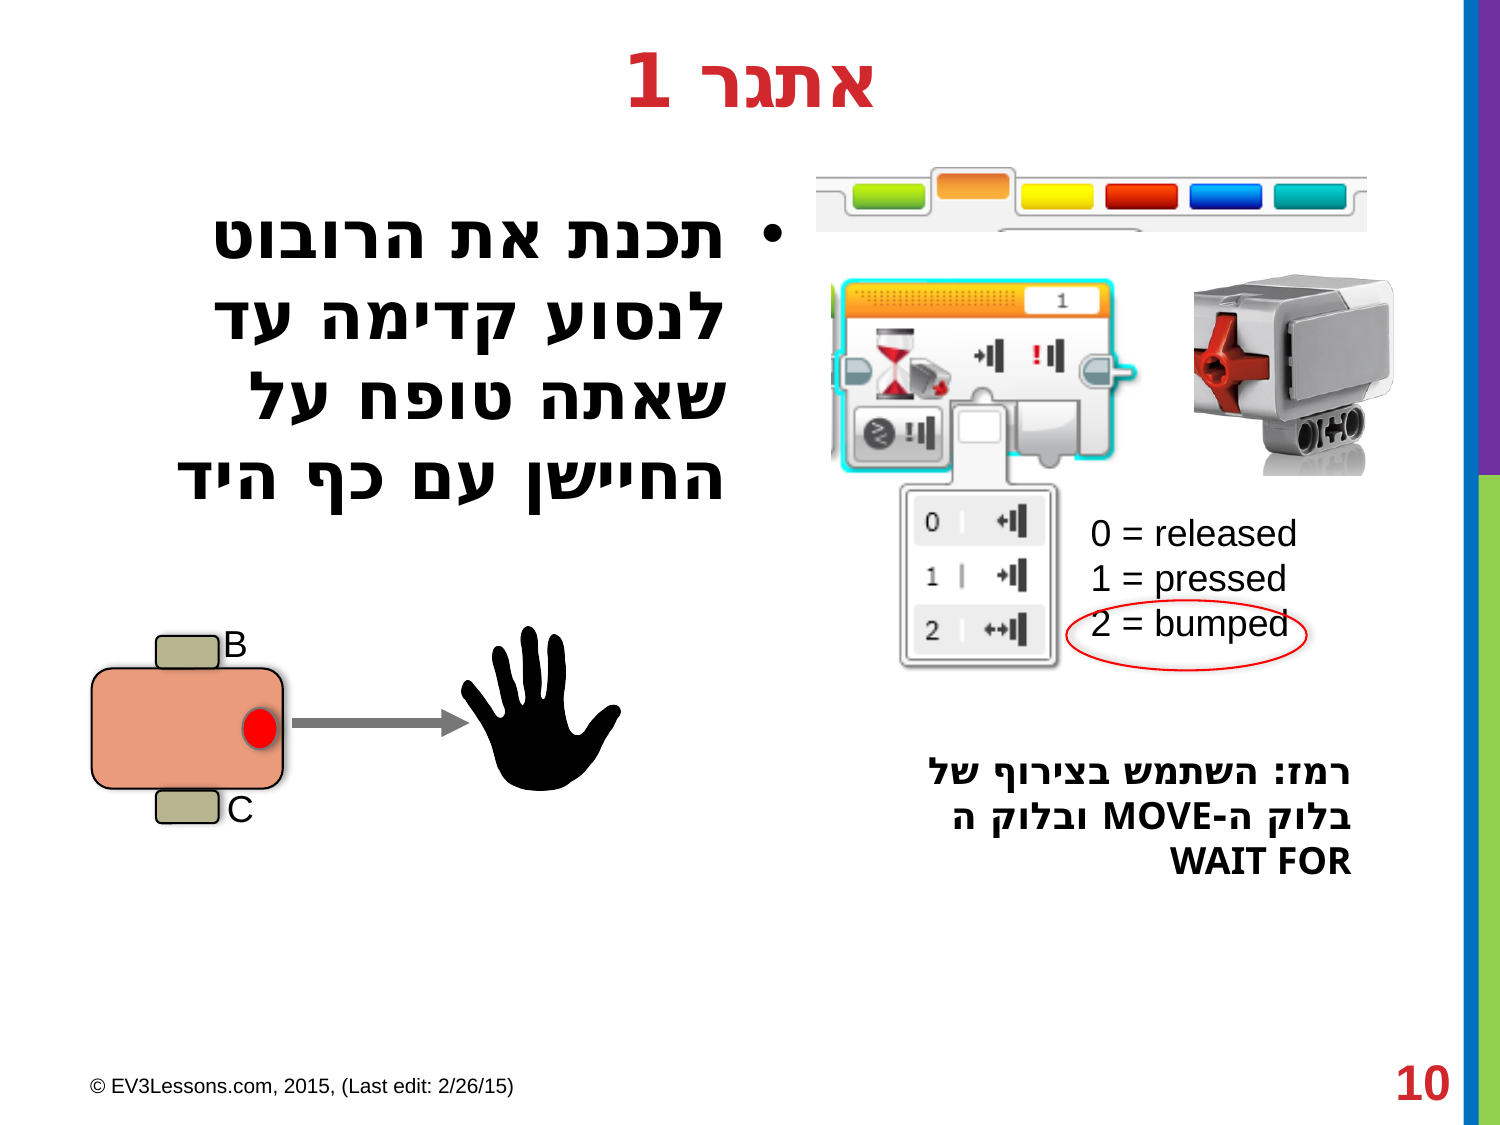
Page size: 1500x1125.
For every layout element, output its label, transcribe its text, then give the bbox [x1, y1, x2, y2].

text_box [91, 612, 289, 839]
picture [815, 167, 1408, 726]
text_box רמז: השתמש בצירוף של בלוק ה-MOVE ובלוק ה WAIT FOR [831, 739, 1367, 890]
picture [460, 625, 622, 791]
slide_number 10 [1380, 1050, 1475, 1111]
text_box 0 = released 1 = pressed 2 = bumped [1204, 501, 1367, 652]
footer © EV3Lessons.com, 2015, (Last edit: 2/26/15) [75, 1065, 638, 1112]
title אתגר 1 [75, 25, 1428, 250]
list תכנת את הרובוט לנסוע קדימה עד שאתה טופח על החיישן עם כף היד [75, 184, 800, 971]
text_box [1204, 599, 1308, 672]
